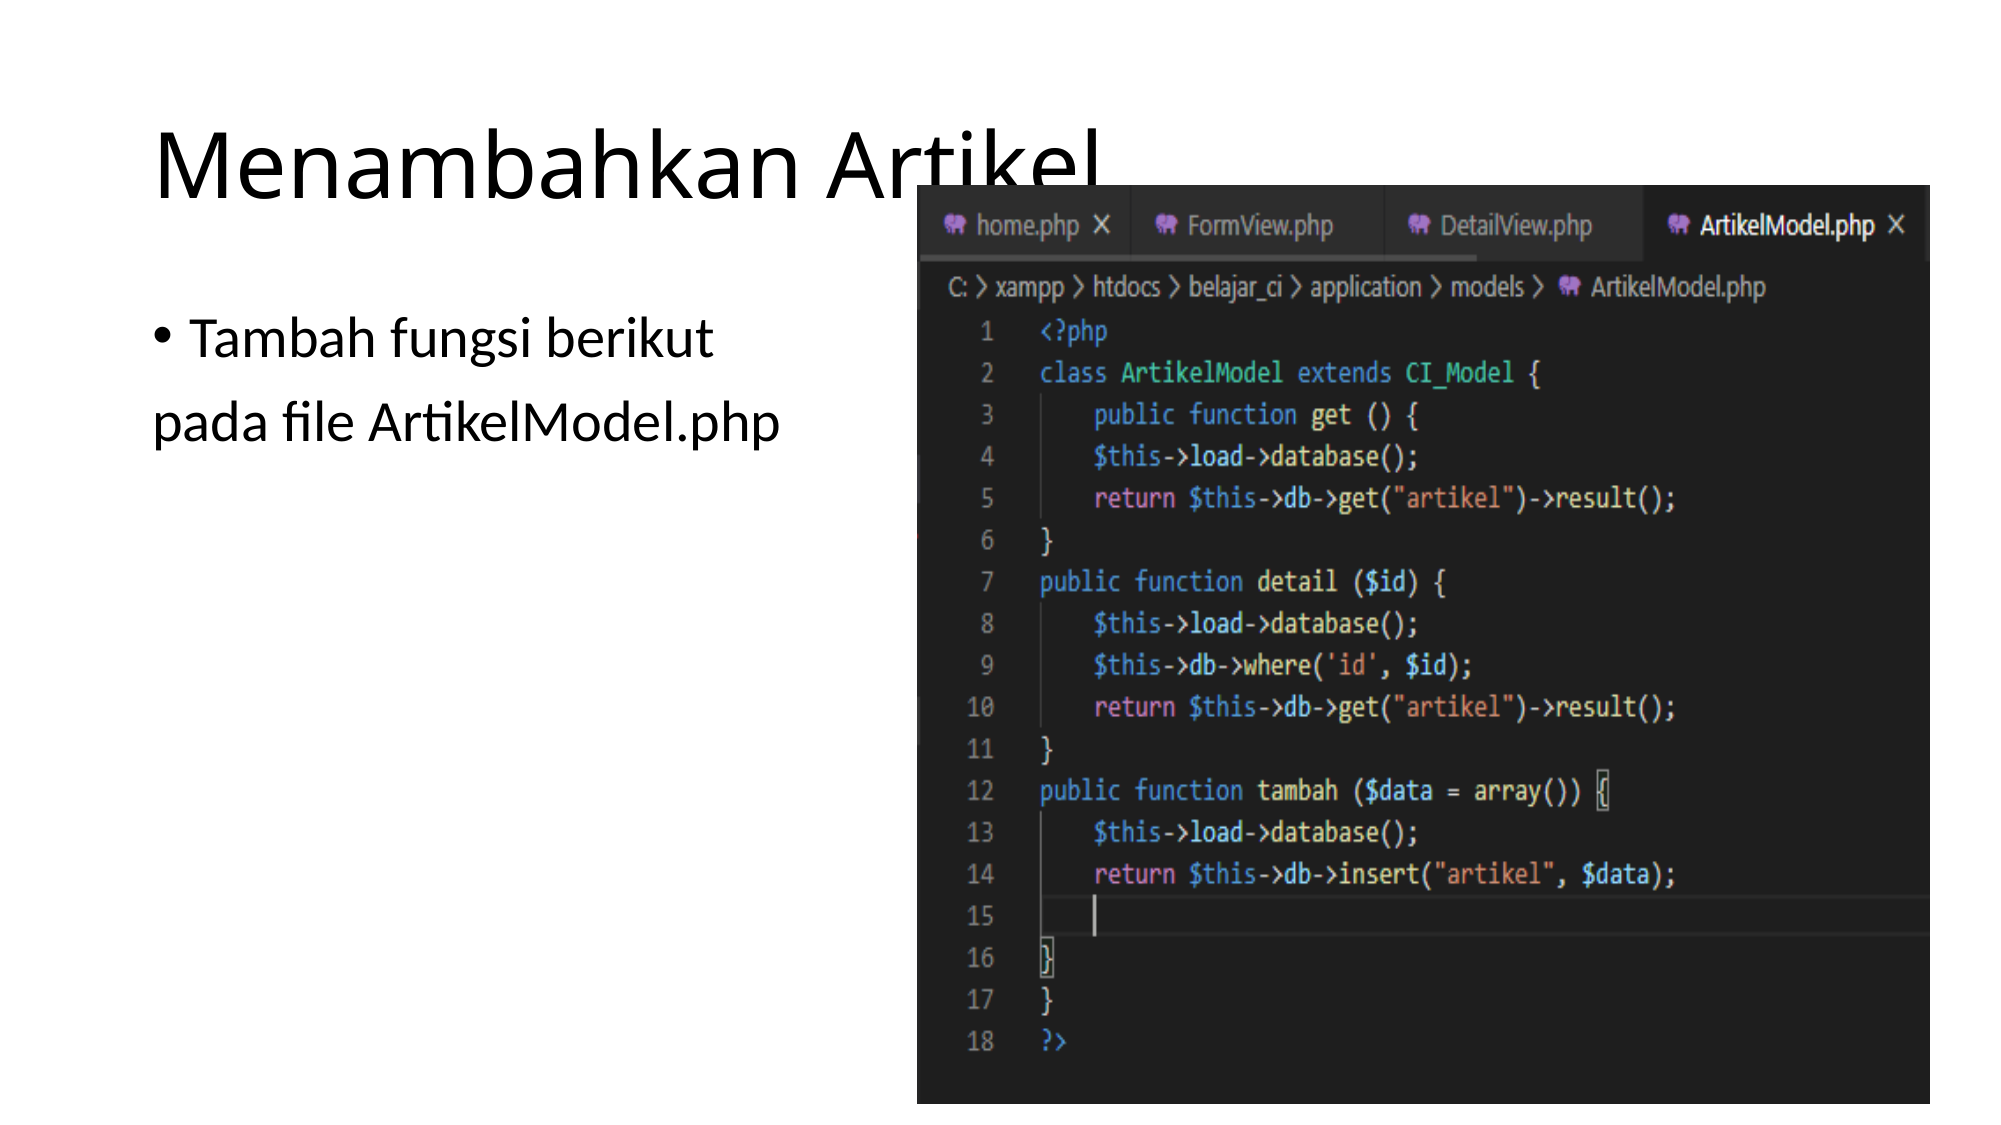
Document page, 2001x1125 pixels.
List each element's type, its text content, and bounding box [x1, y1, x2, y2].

list Tambah fungsi berikut pada file ArtikelModel.php [137, 299, 917, 1014]
title Menambahkan Artikel [137, 59, 1863, 278]
picture [917, 185, 1930, 1104]
